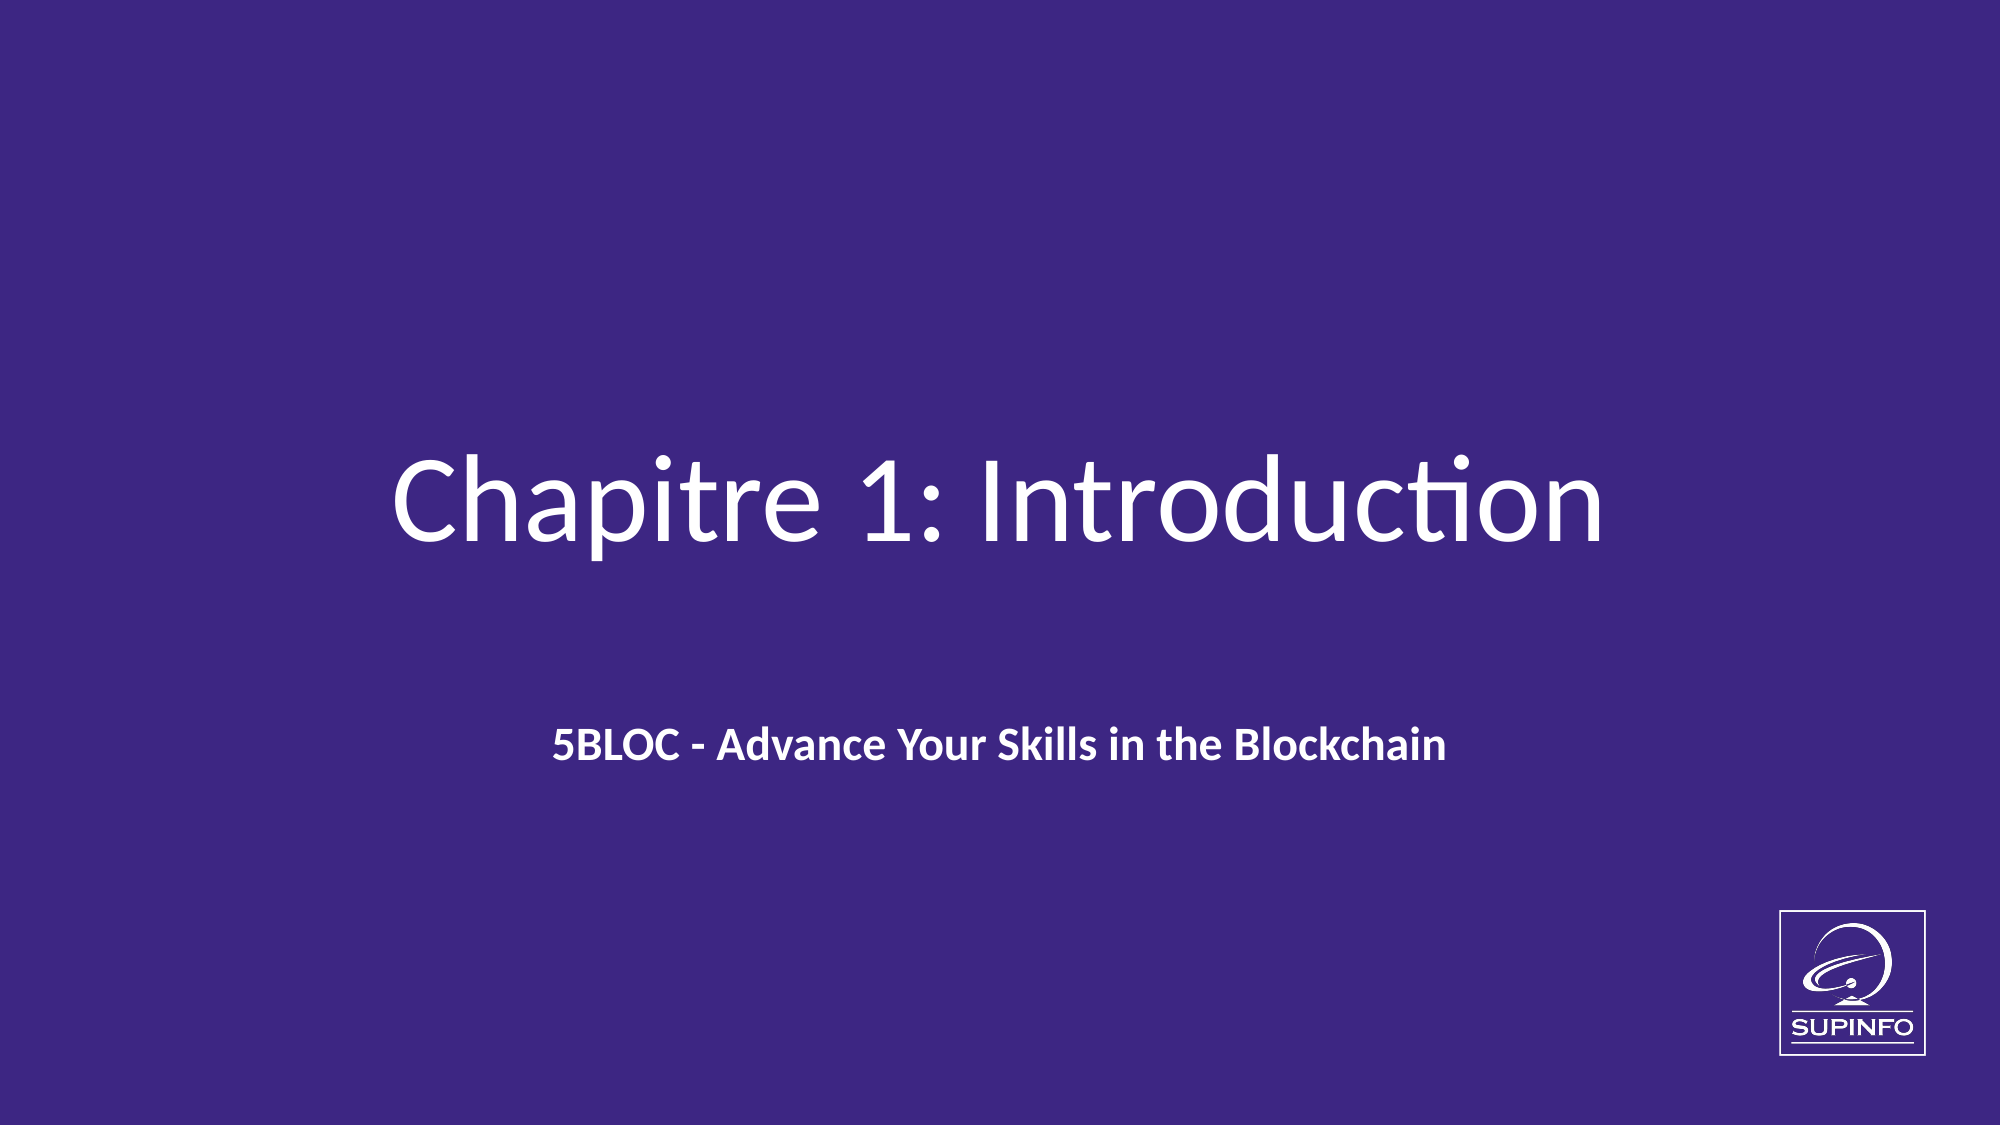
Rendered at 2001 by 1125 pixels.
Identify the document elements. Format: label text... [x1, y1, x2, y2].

title Chapitre 1: Introduction [249, 184, 1750, 576]
subtitle 5BLOC - Advance Your Skills in the Blockchain [249, 693, 1750, 965]
picture [1763, 894, 1942, 1072]
